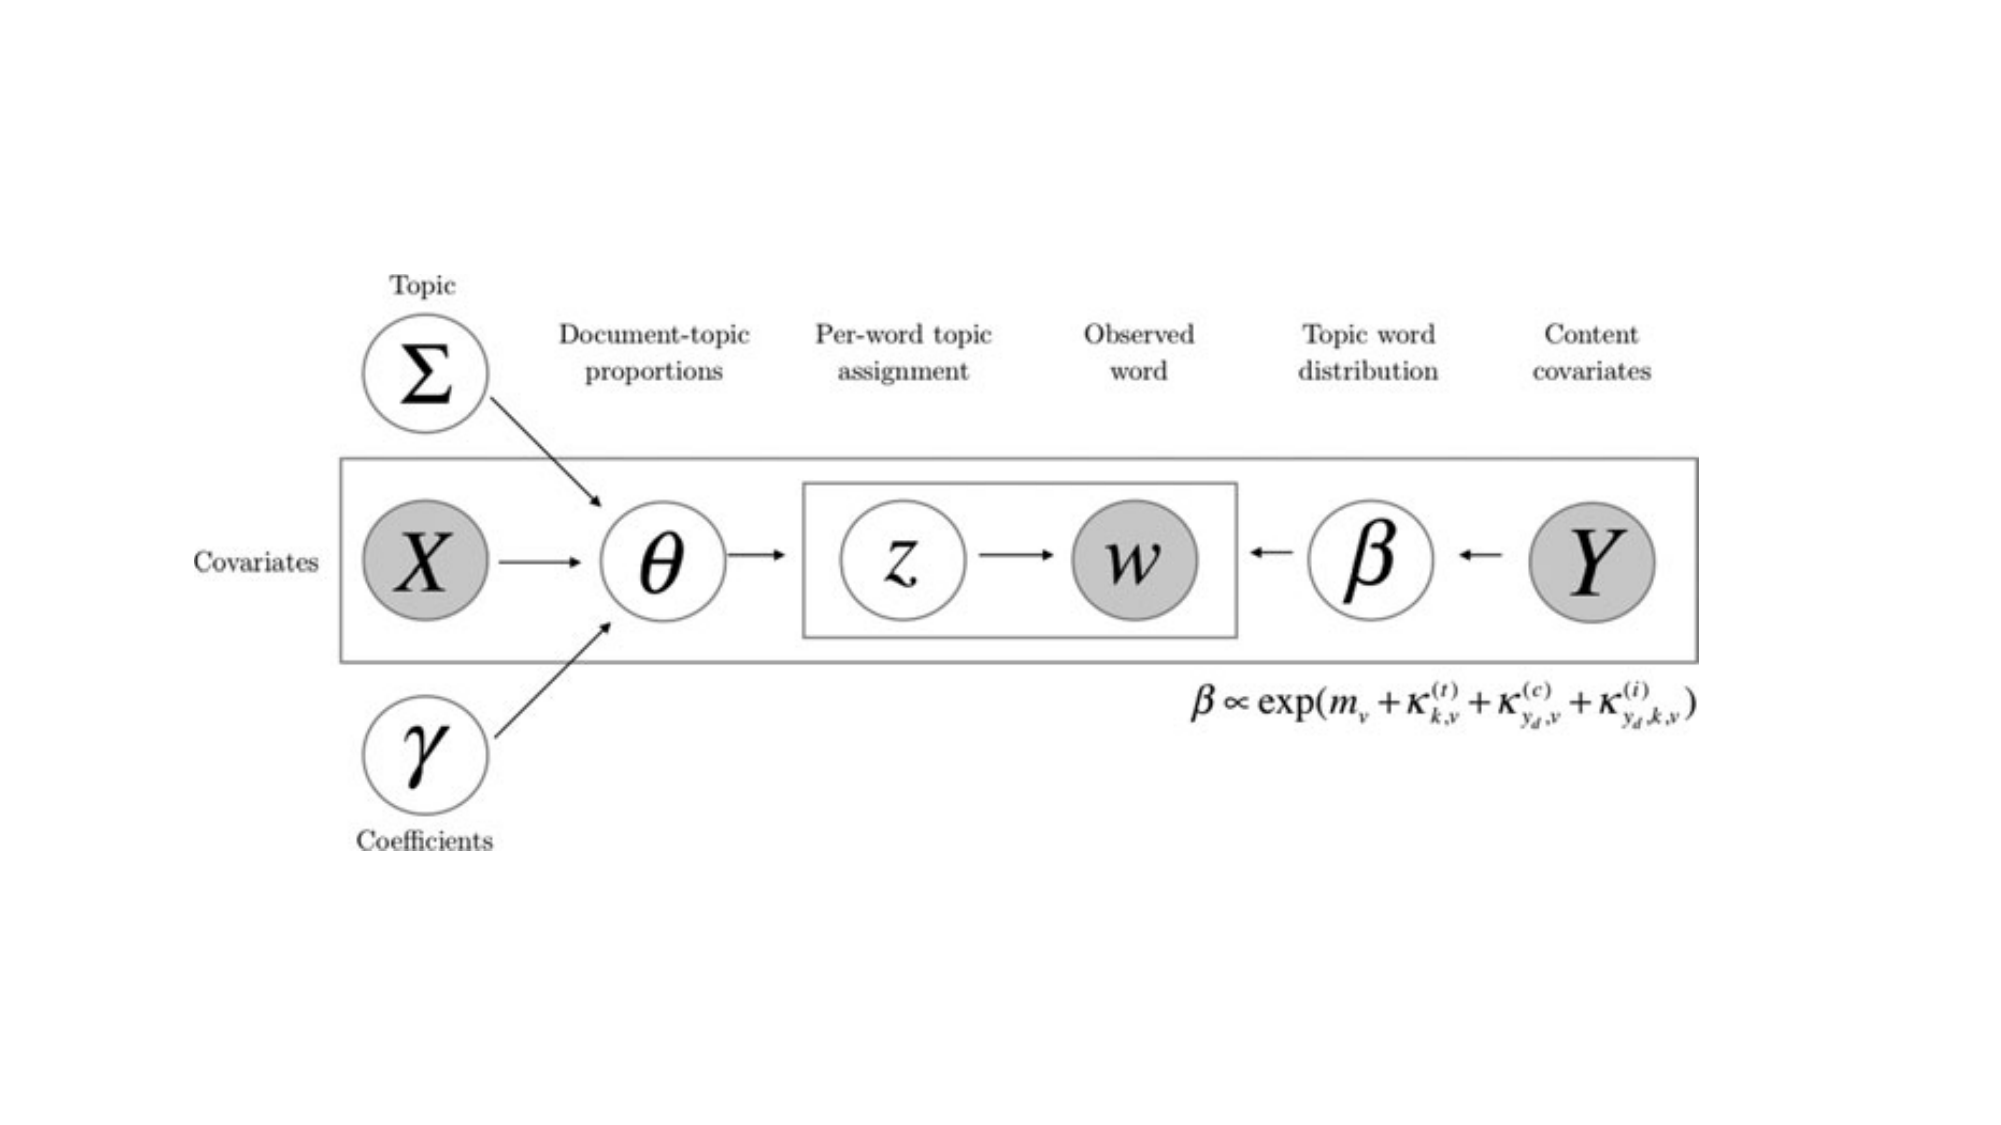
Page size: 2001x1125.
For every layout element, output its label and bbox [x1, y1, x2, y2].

picture [194, 274, 1699, 851]
